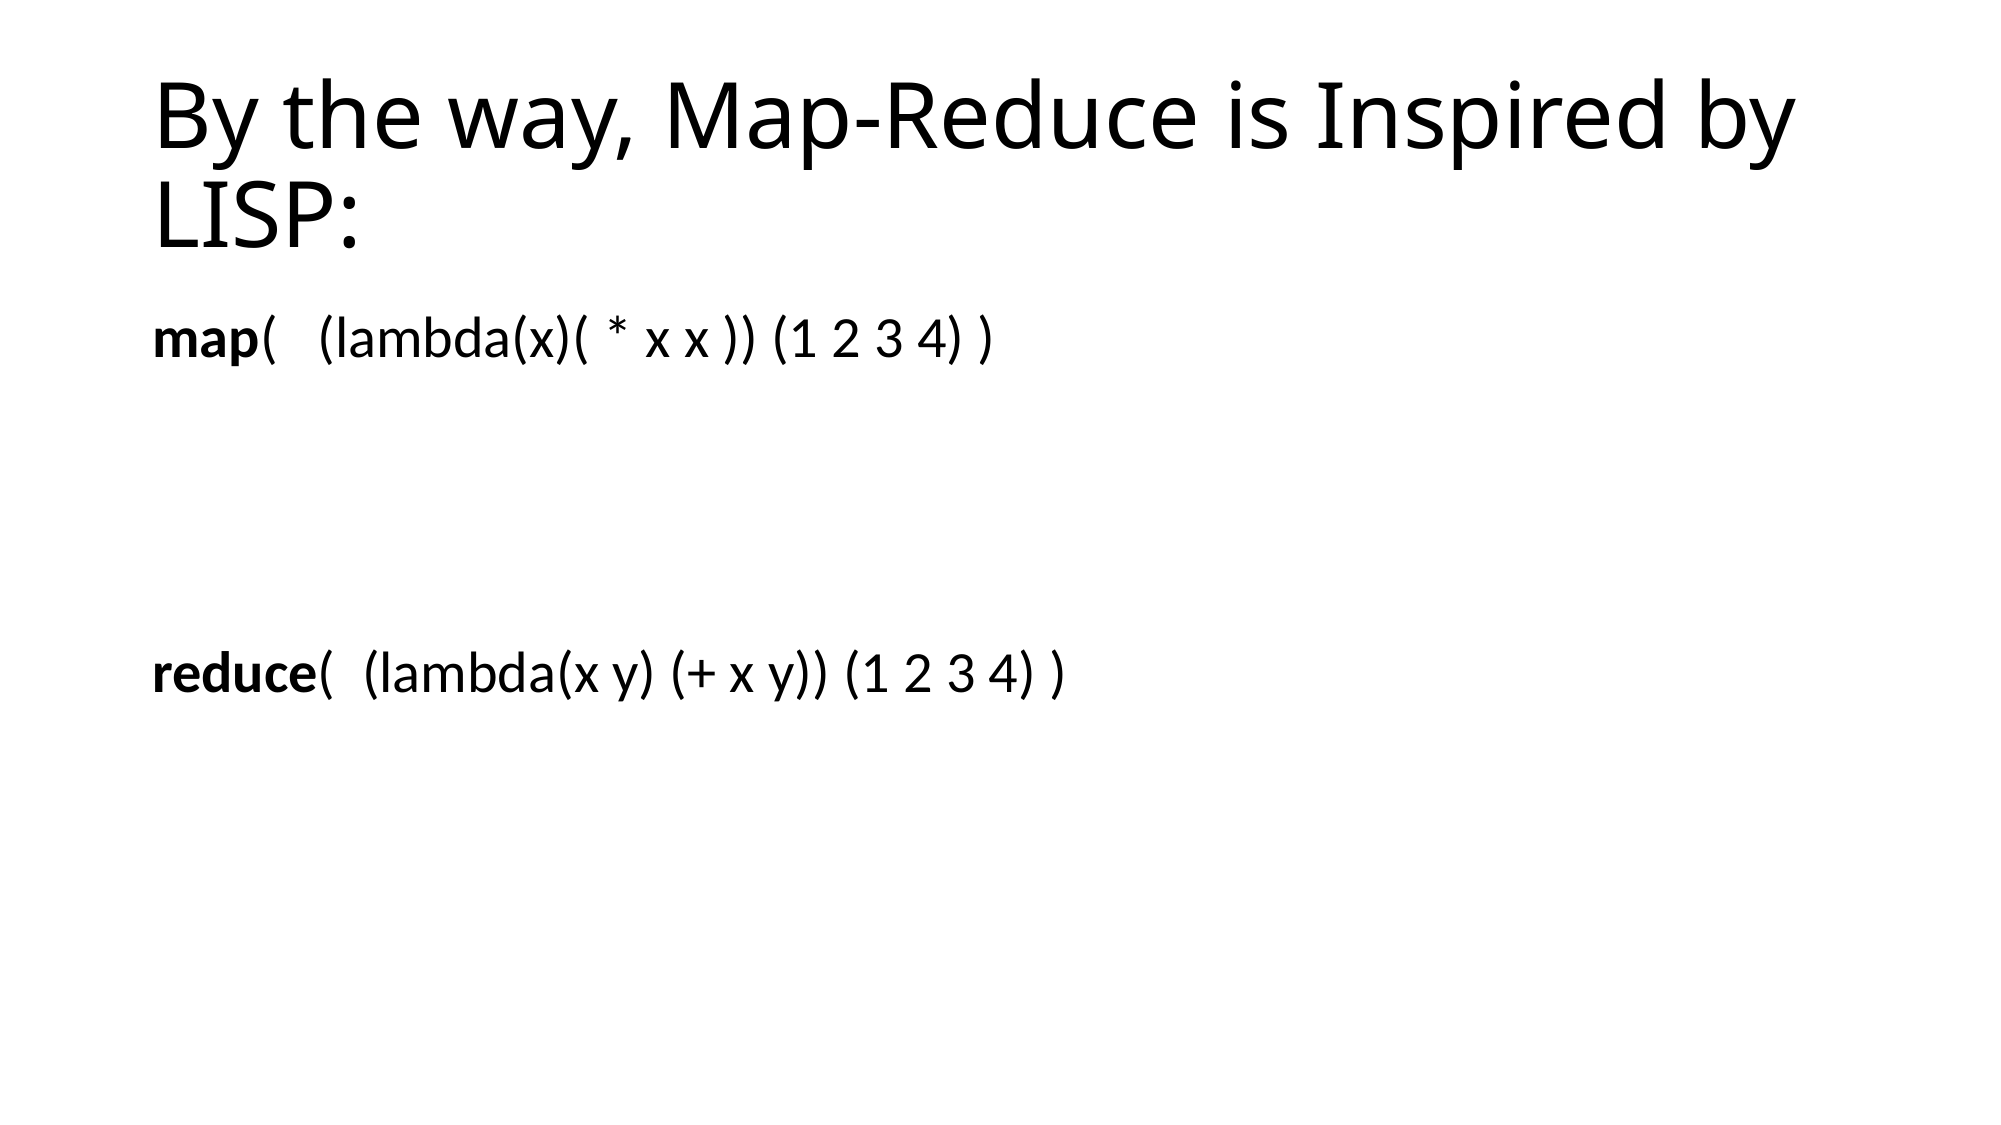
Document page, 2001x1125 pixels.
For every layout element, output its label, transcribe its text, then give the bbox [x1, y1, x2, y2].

list map( (lambda(x)( * x x )) (1 2 3 4) ) reduce( (lambda(x y) (+ x y)) (1 2 3 4) ) [137, 299, 1863, 1014]
title By the way, Map-Reduce is Inspired by LISP: [137, 59, 1863, 278]
